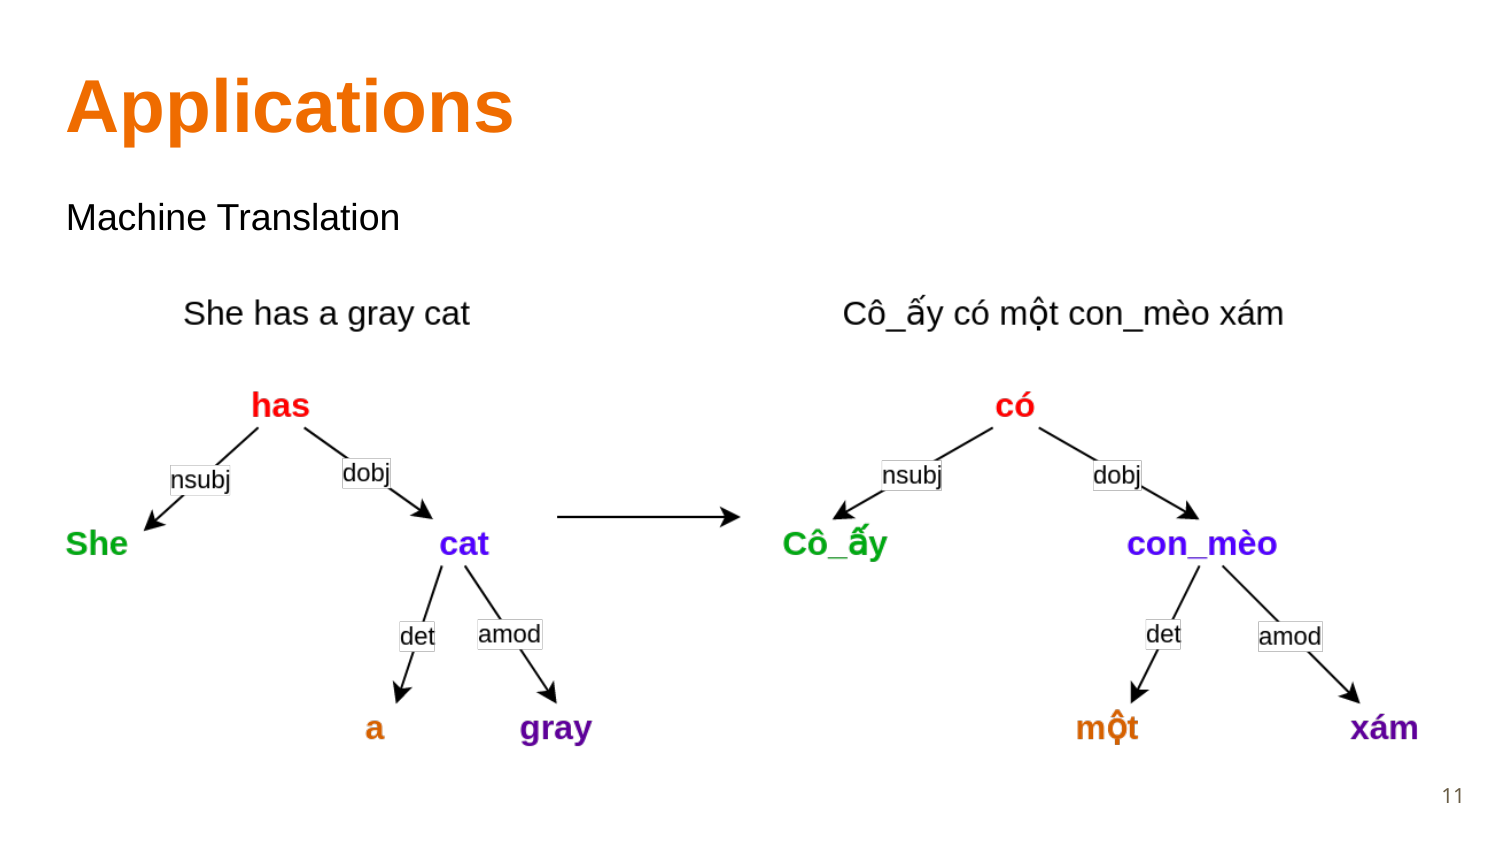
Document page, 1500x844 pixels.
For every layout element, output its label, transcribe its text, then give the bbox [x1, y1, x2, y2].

picture [51, 288, 1433, 753]
text_box Applications [51, 42, 1449, 159]
text_box 11 [1389, 764, 1480, 830]
text_box Machine Translation [51, 177, 1449, 720]
